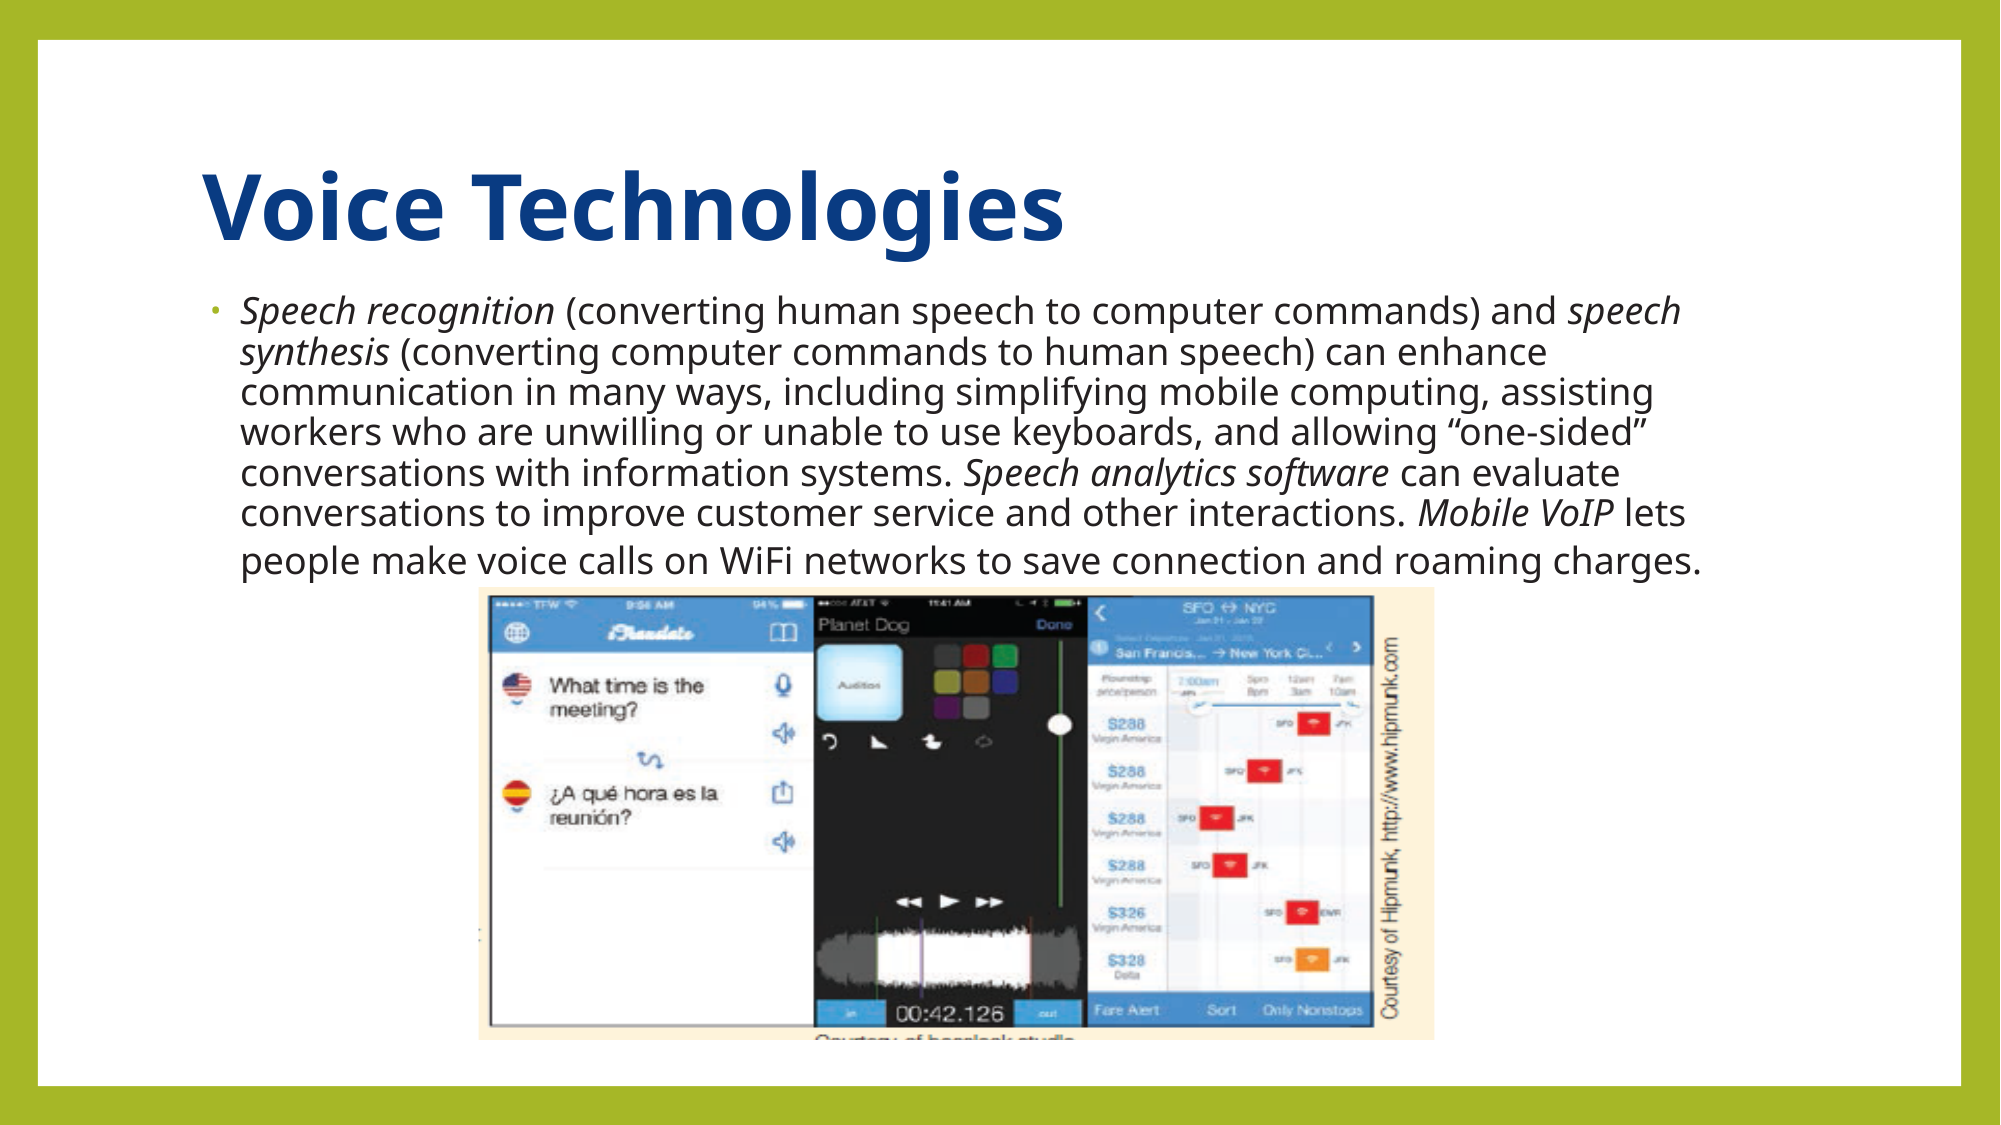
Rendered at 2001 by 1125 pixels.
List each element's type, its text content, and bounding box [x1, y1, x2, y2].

title Voice Technologies [187, 99, 1808, 284]
picture [478, 587, 1435, 1040]
list Speech recognition (converting human speech to computer commands) and speech synthesis (converting computer commands to human speech) can enhance communication in many ways, including simplifying mobile computing, assisting workers who are unwilling or unable to use keyboards, and allowing “one-sided” conversations with information systems. Speech analytics software can evaluate conversations to improve customer service and other interactions. Mobile VoIP lets people make voice calls on WiFi networks to save connection and roaming charges. [187, 284, 1808, 948]
